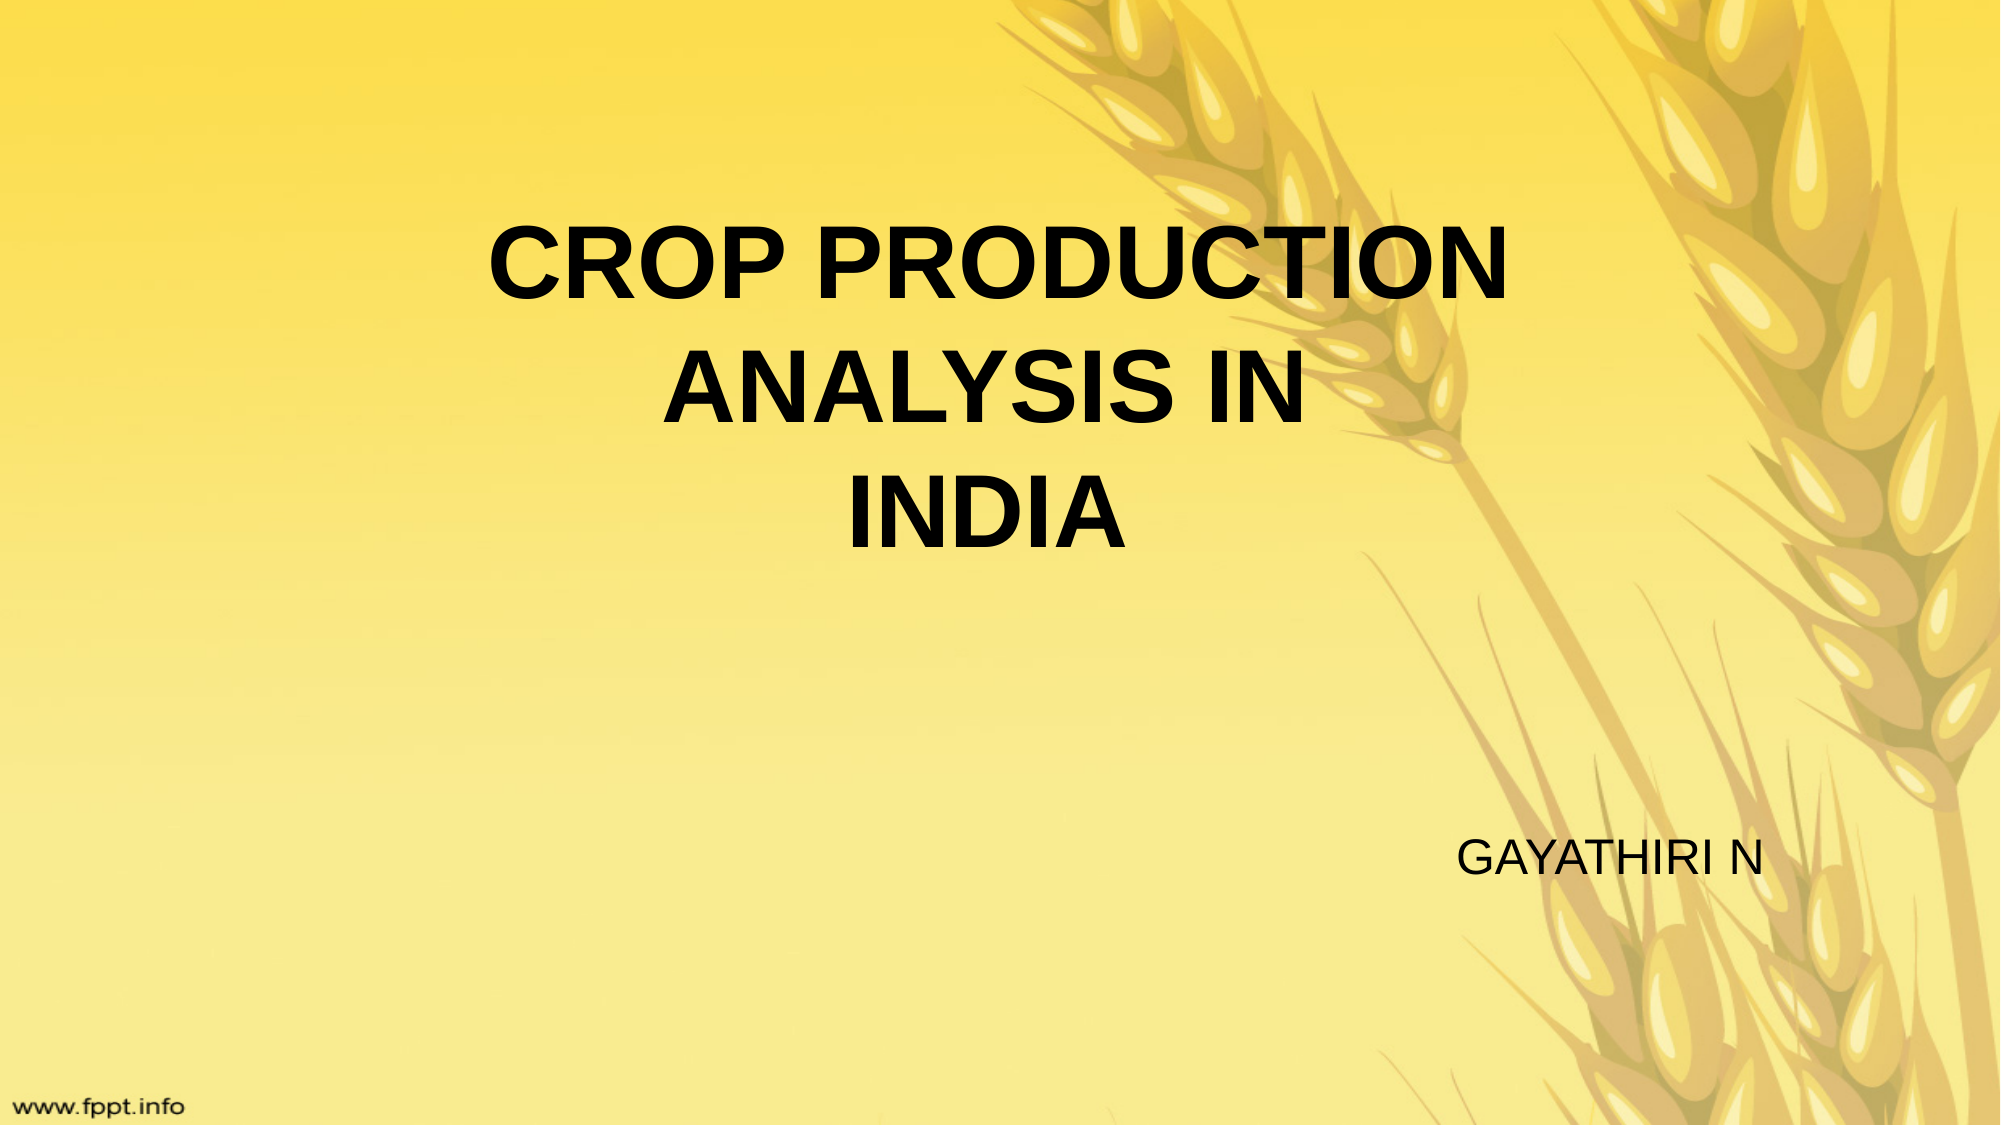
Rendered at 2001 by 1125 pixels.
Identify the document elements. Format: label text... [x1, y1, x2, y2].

picture [0, 0, 2001, 1125]
subtitle GAYATHIRI N [867, 816, 2000, 1089]
title CROP PRODUCTION ANALYSIS IN INDIA [249, 184, 1750, 576]
